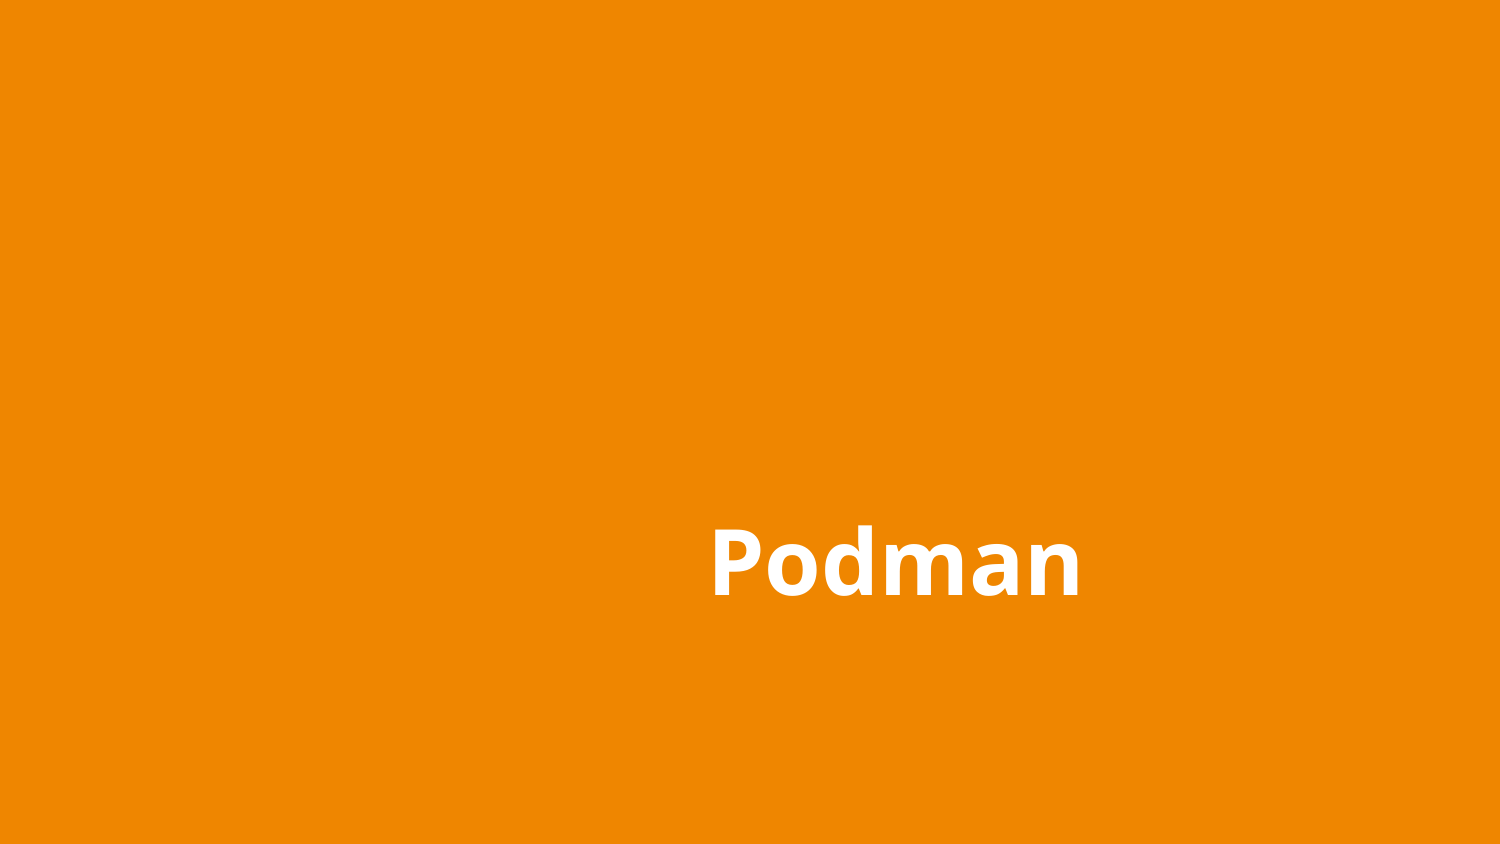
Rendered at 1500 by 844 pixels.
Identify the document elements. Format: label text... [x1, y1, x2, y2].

title Podman [696, 383, 1500, 620]
